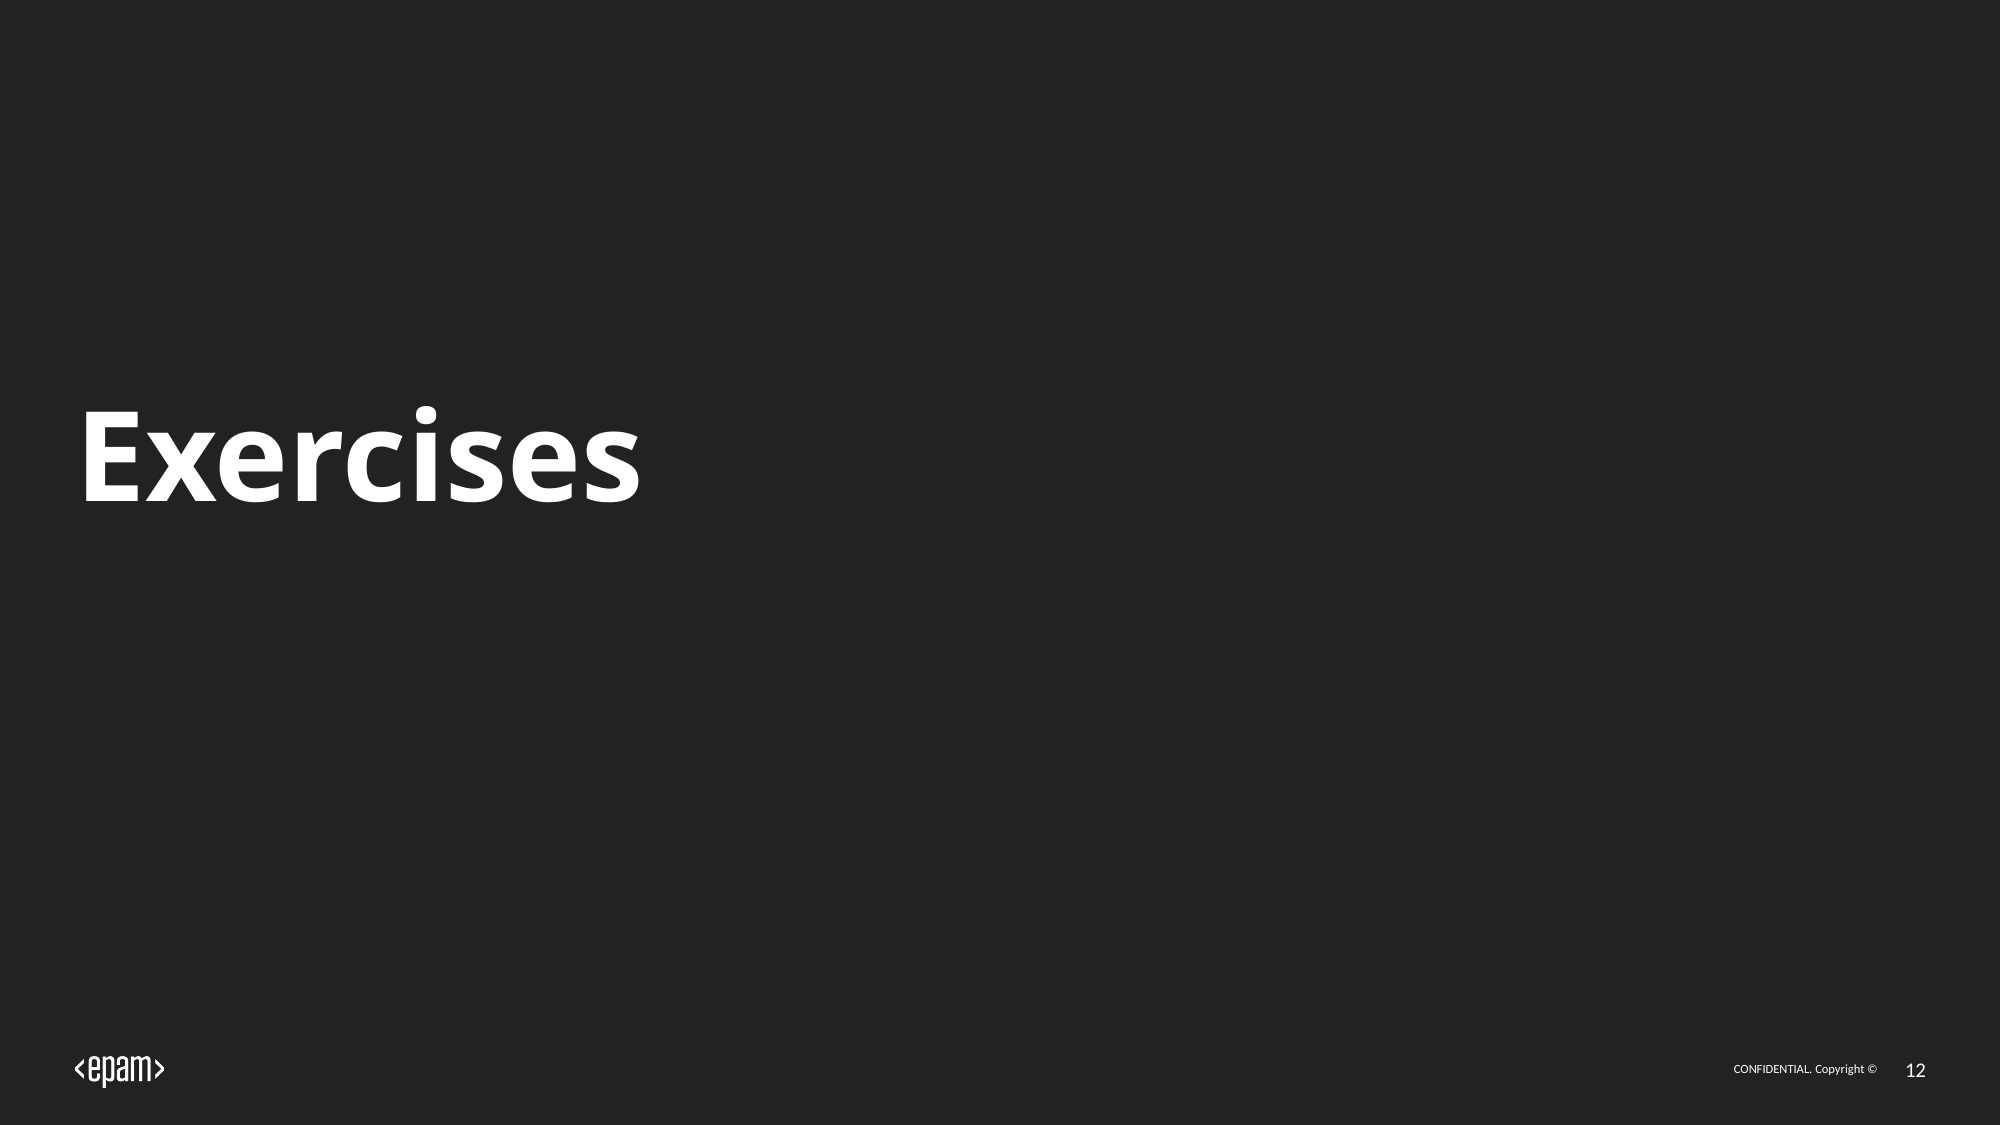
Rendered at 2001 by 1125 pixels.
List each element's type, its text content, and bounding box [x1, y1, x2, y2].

picture [75, 1056, 164, 1088]
title Exercises [75, 376, 1298, 528]
